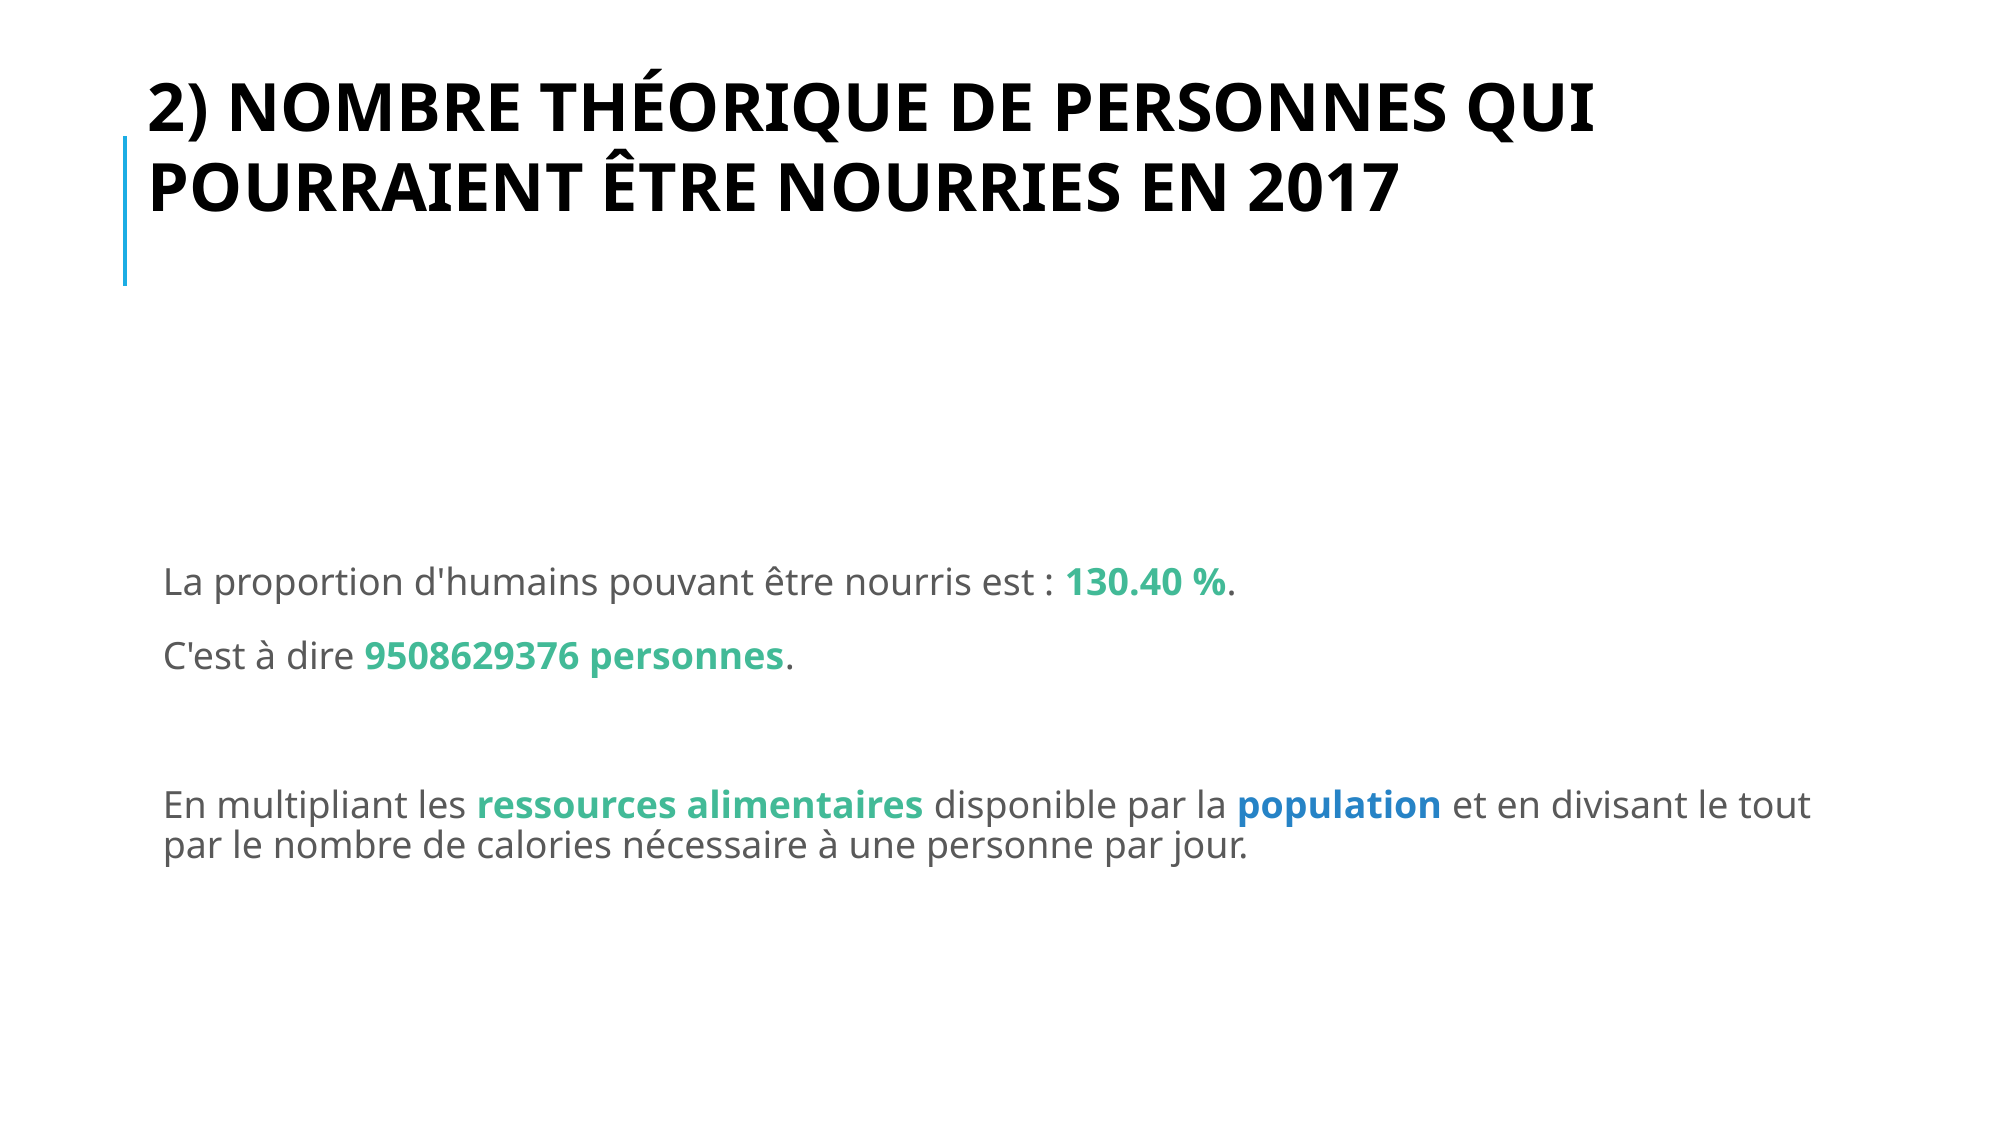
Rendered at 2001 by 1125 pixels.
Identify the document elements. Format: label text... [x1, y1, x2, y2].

subtitle La proportion d'humains pouvant être nourris est : 130.40 %. C'est à dire 9508629376 personnes. En multipliant les ressources alimentaires disponible par la population et en divisant le tout par le nombre de calories nécessaire à une personne par jour. [132, 356, 1868, 996]
title 2) Nombre théorique de personnes qui pourraient être nourries en 2017 [132, 73, 1868, 233]
